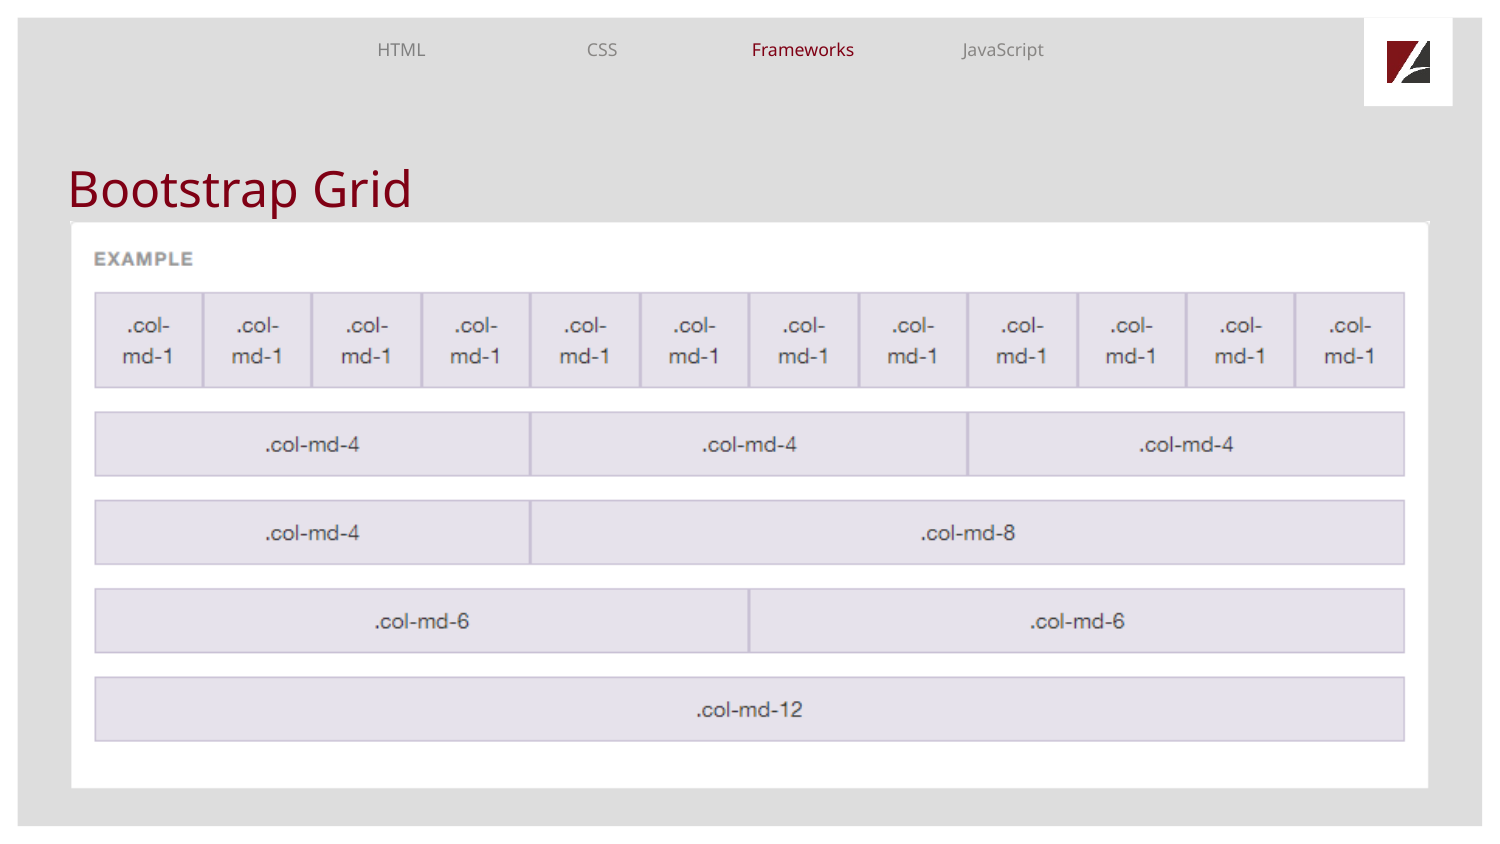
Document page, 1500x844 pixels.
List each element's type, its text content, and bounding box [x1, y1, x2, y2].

text_box JavaScript [901, 18, 1106, 81]
text_box Frameworks [701, 18, 901, 81]
picture [1387, 41, 1430, 83]
text_box Bootstrap Grid [53, 150, 1241, 222]
picture [70, 221, 1430, 791]
text_box CSS [503, 18, 701, 81]
text_box HTML [299, 18, 504, 81]
